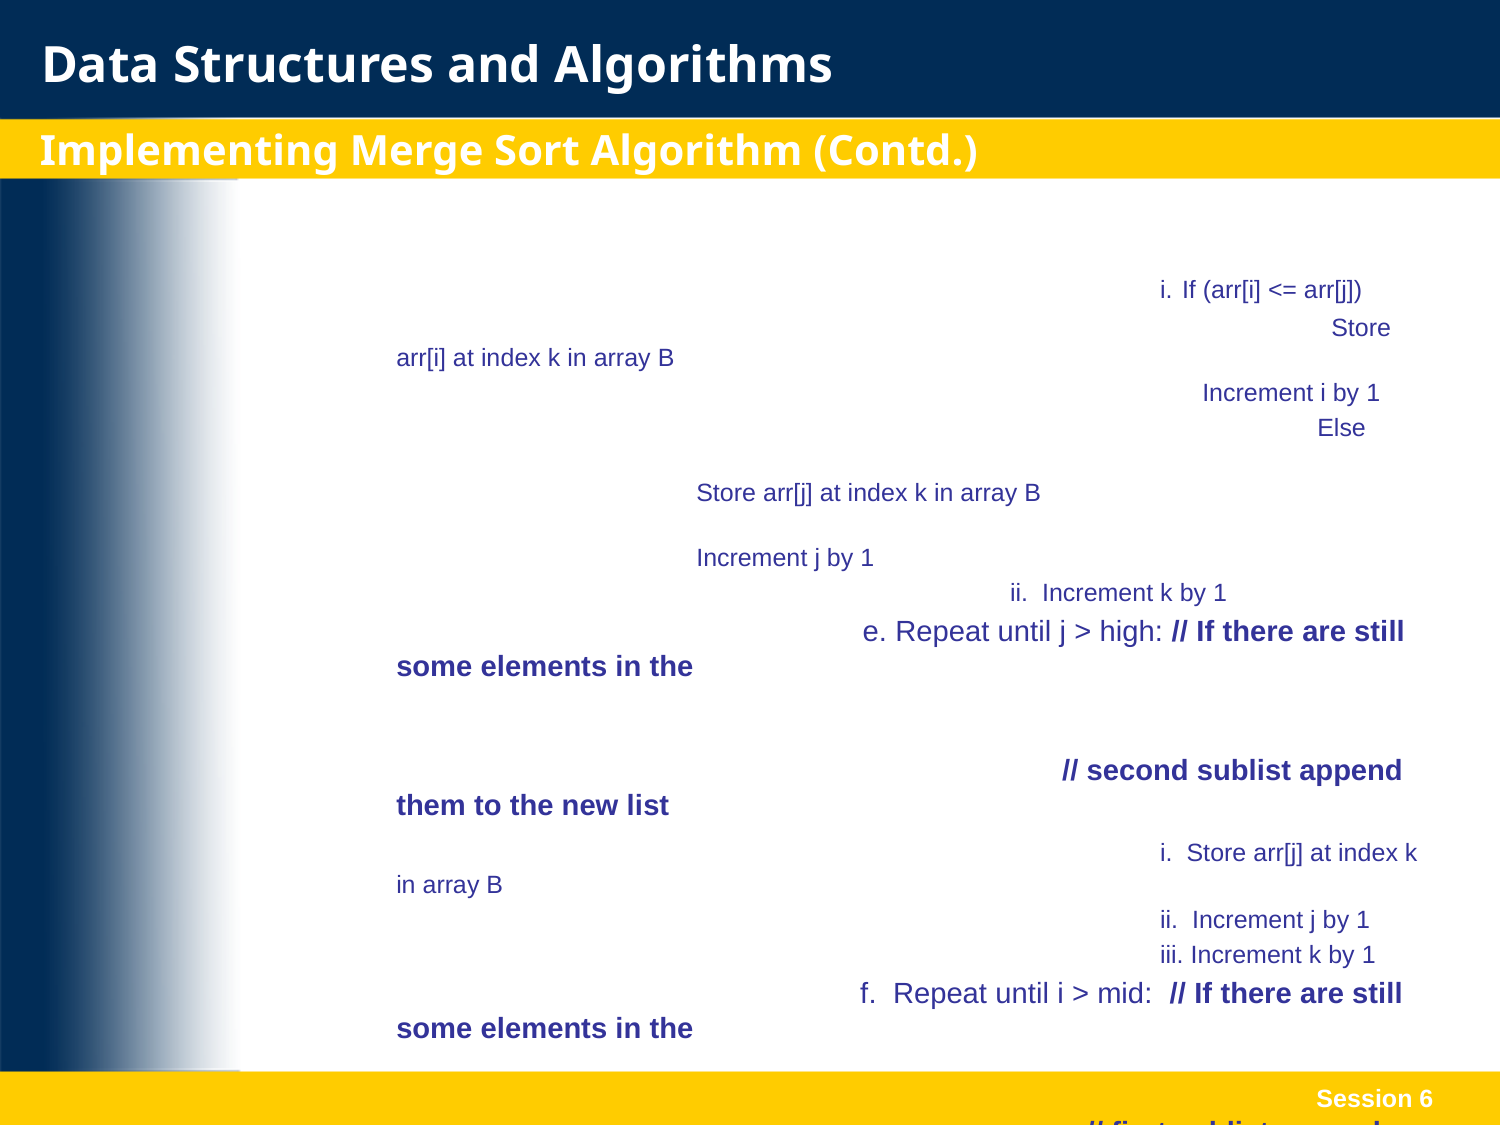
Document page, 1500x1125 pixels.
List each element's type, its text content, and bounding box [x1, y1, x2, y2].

text_box i. If (arr[i] <= arr[j]) Store arr[i] at index k in array B Increment i by 1 Else Store arr[j] at index k in array B Increment j by 1 ii. Increment k by 1 e. Repeat until j > high: // If there are still some elements in the // second sublist append them to the new list i. Store arr[j] at index k in array B ii. Increment j by 1 iii. Increment k by 1 f. Repeat until i > mid: // If there are still some elements in the // first sublist append them to the new list i. Store arr[i] at index k in array B ii. Increment I by 1 iii. Increment k by 1 5. Copy all elements from the sorted array B into the original array arr [250, 212, 1451, 963]
picture [0, 0, 1500, 1125]
text_box Implementing Merge Sort Algorithm (Contd.) [25, 116, 1151, 182]
